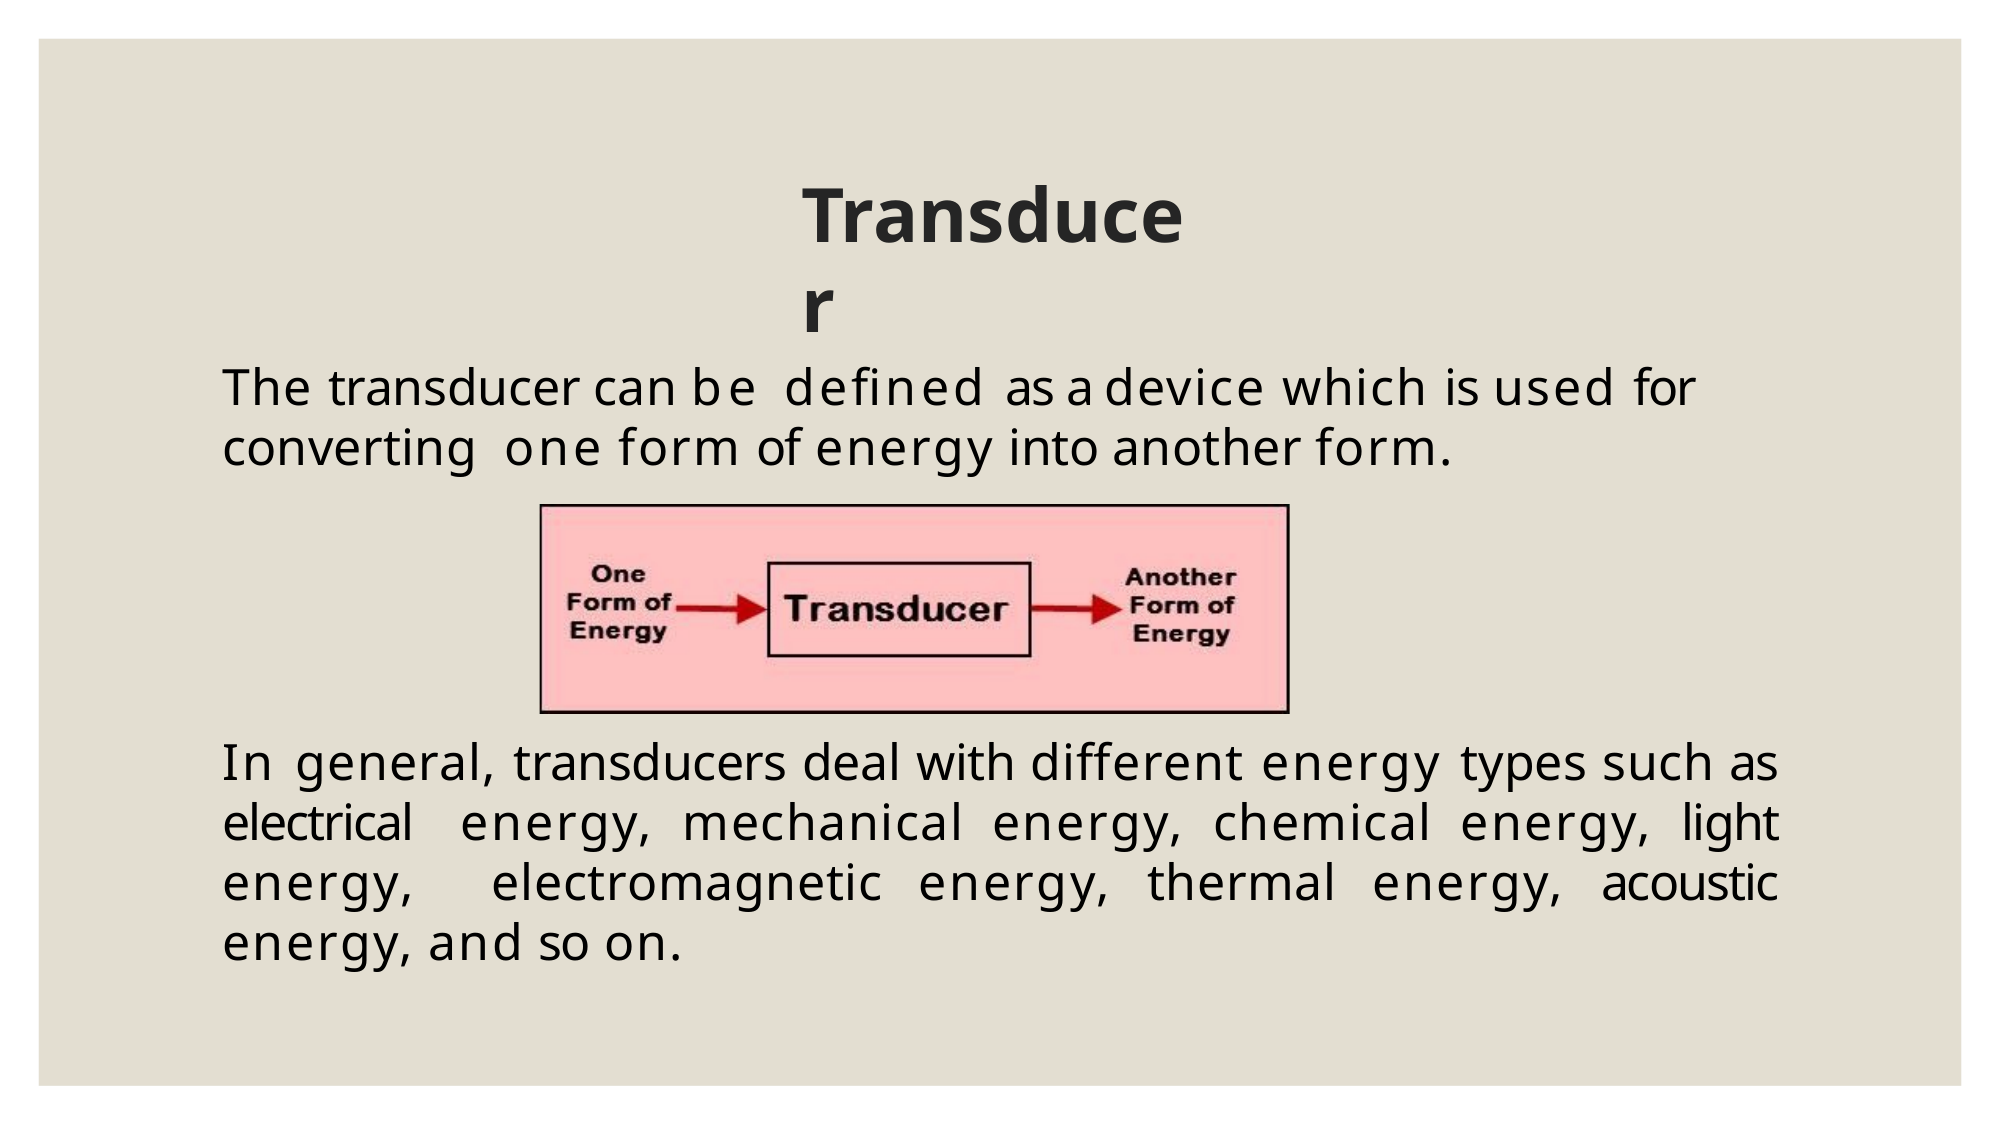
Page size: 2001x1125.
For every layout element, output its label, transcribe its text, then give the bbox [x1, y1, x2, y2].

title Transducer [799, 165, 1201, 353]
text_box [539, 504, 1290, 714]
text_box The transducer can be defined as a device which is used for converting one form of energy into another form. [219, 353, 1780, 476]
picture [38, 38, 1962, 1086]
text_box In general, transducers deal with different energy types such as electrical energy, mechanical energy, chemical energy, light energy, electromagnetic energy, thermal energy, acoustic energy, and so on. [219, 728, 1780, 971]
